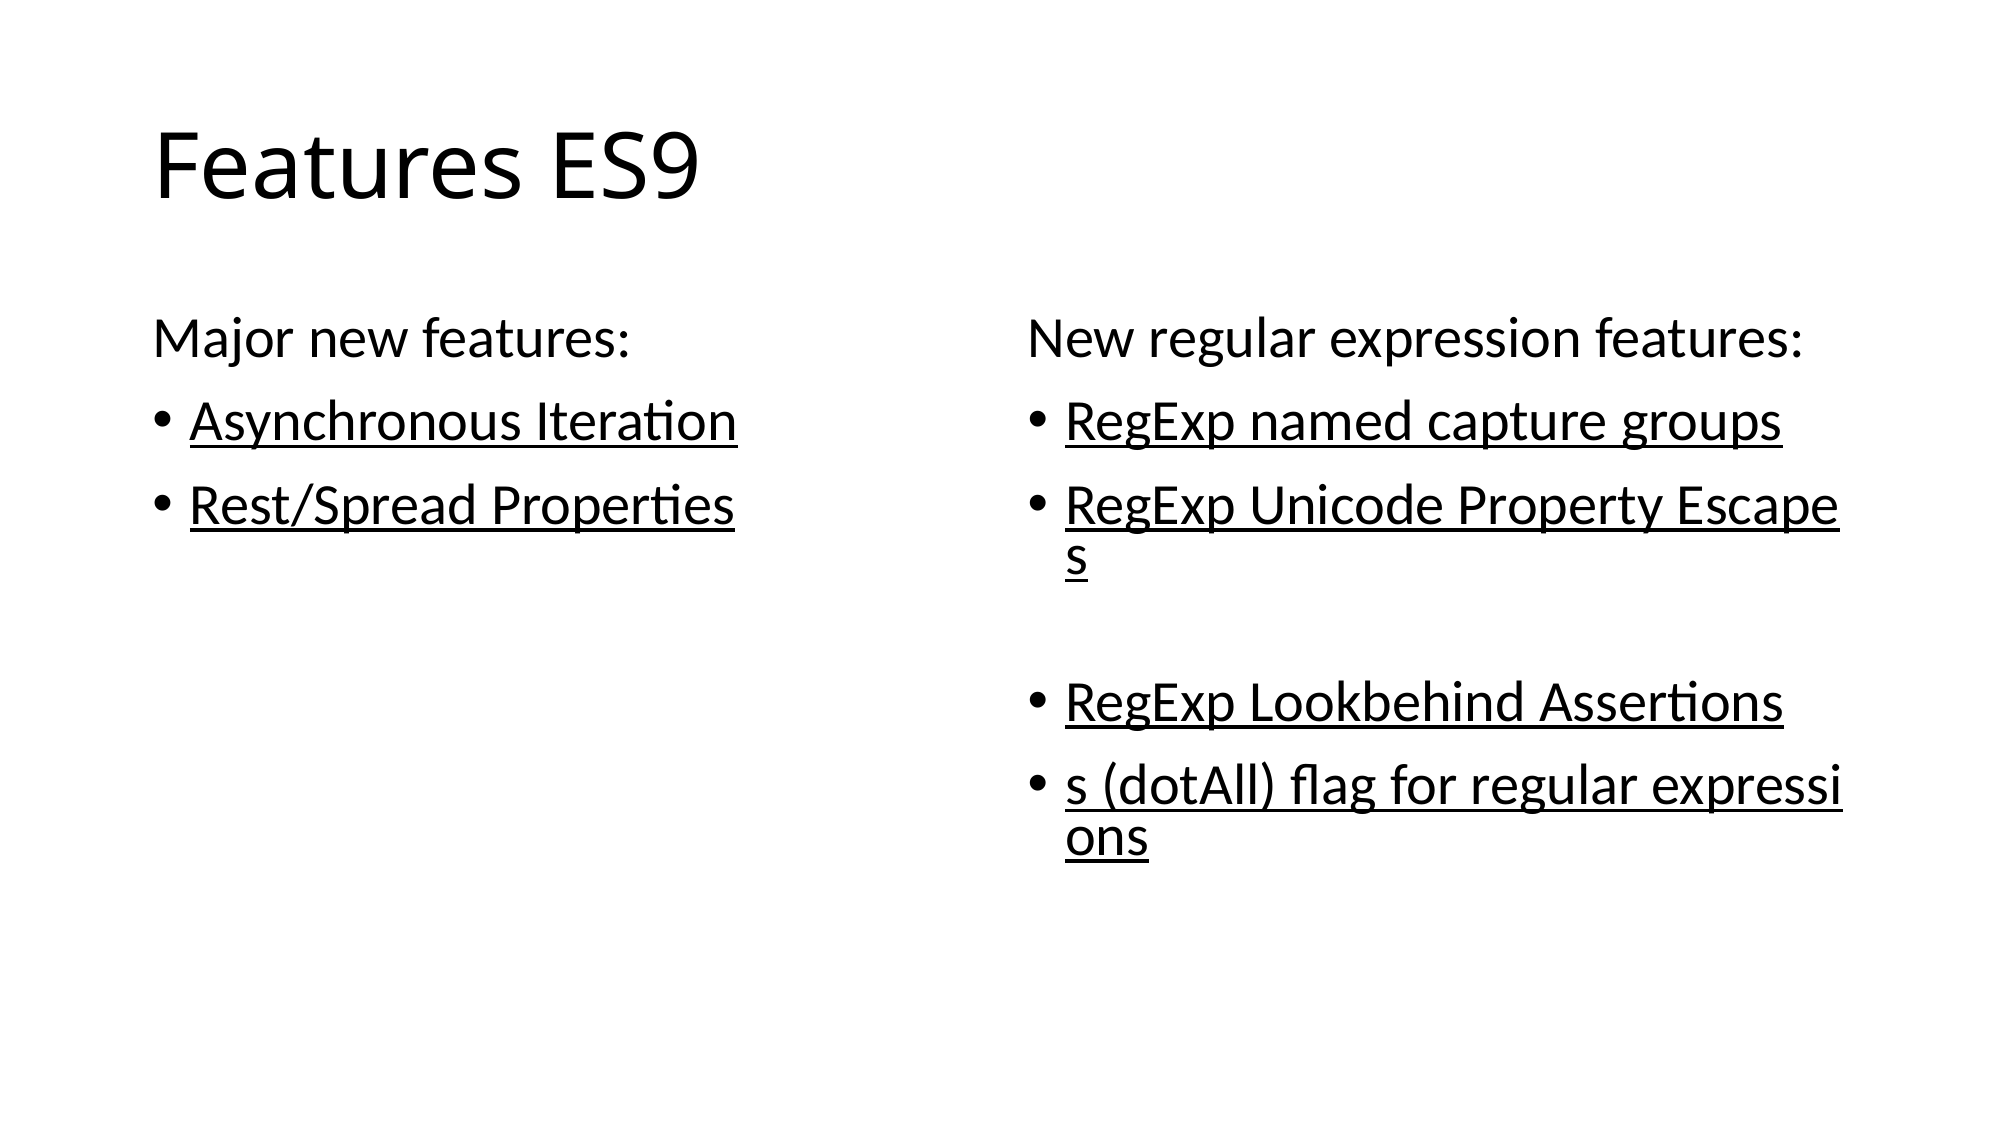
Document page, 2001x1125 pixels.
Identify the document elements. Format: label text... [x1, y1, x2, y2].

title Features ES9 [137, 59, 1863, 278]
list Major new features: Asynchronous Iteration Rest/Spread Properties [137, 299, 988, 1014]
list New regular expression features: RegExp named capture groups RegExp Unicode Property Escapes RegExp Lookbehind Assertions s (dotAll) flag for regular expressions [1012, 299, 1863, 1014]
